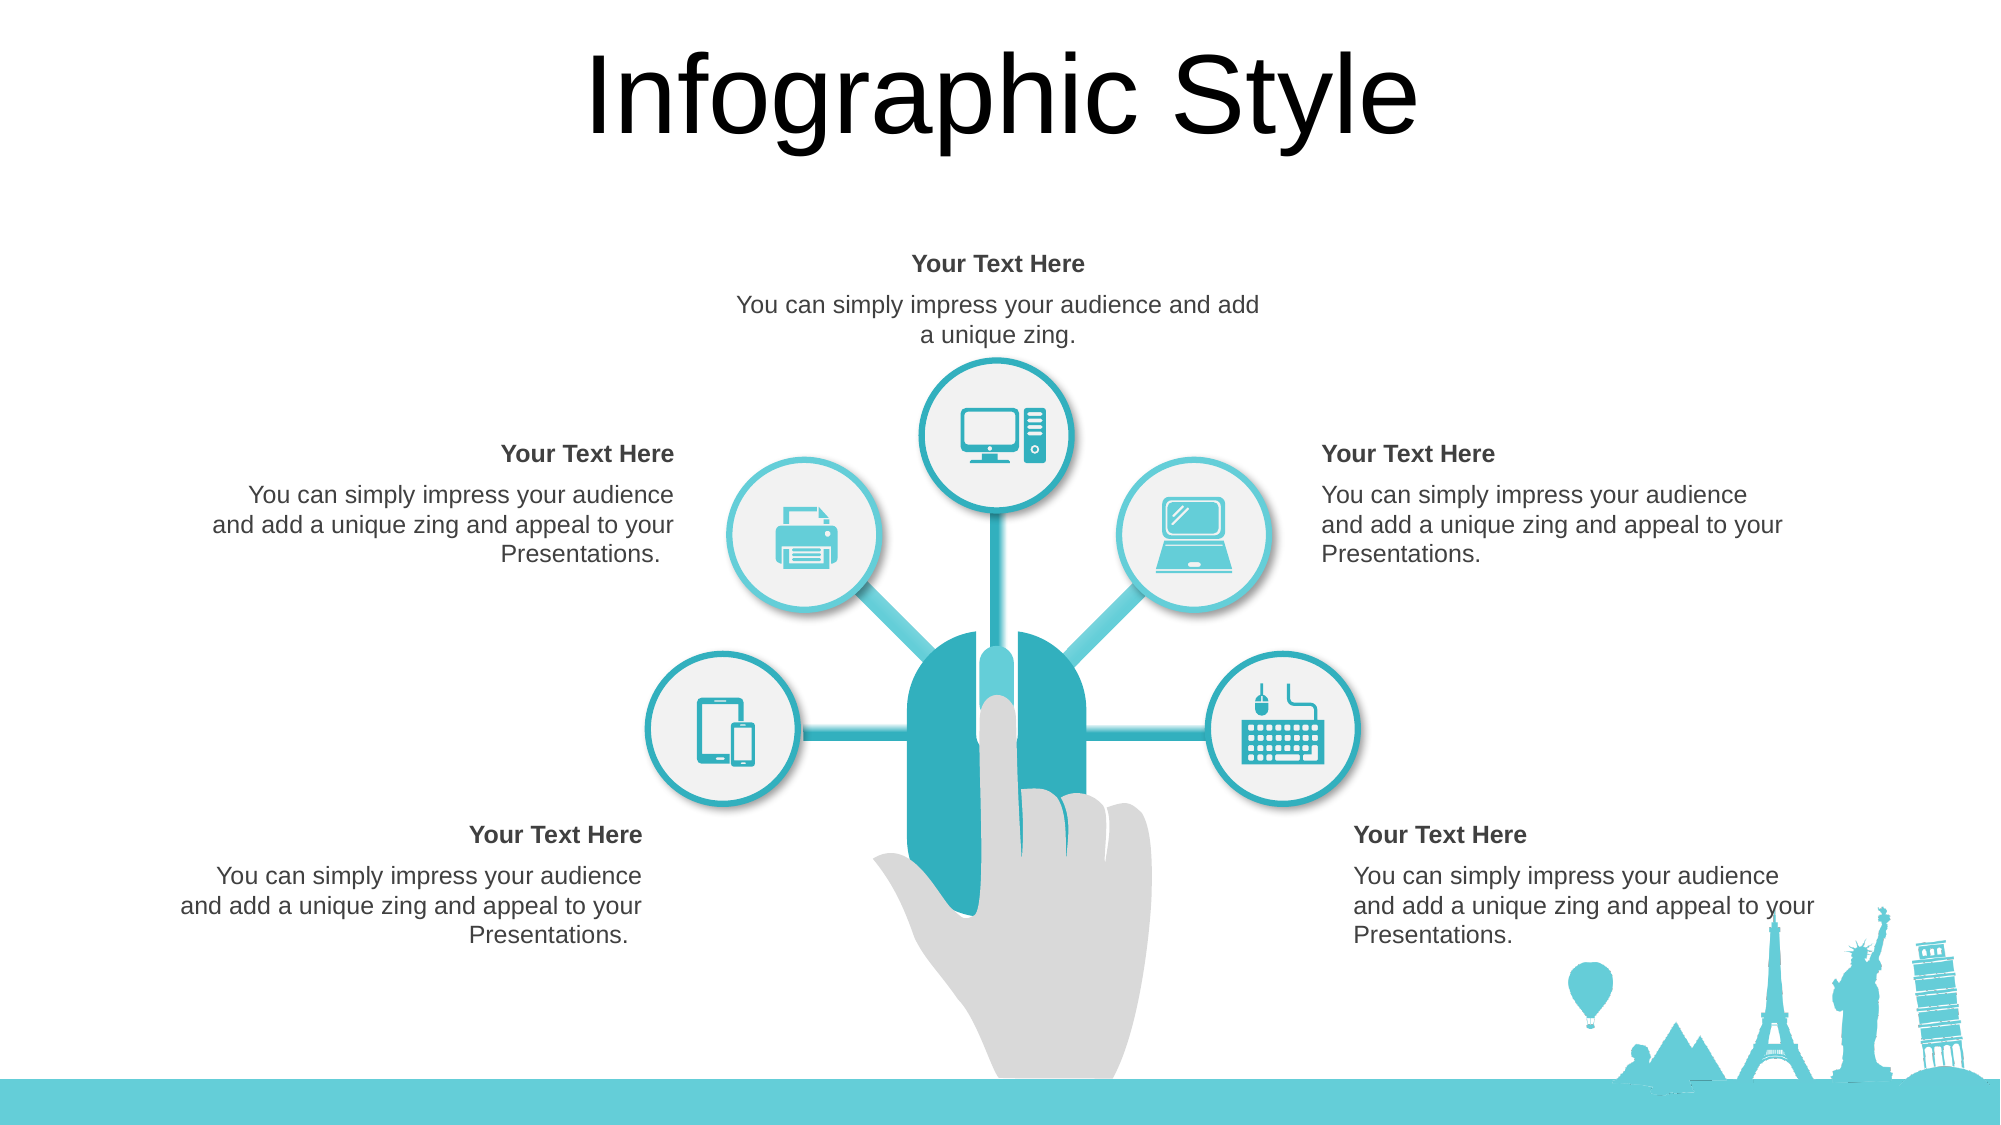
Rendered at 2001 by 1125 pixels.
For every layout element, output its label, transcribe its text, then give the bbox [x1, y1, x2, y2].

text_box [192, 429, 690, 577]
text_box [695, 696, 756, 768]
list Infographic Style [53, 38, 1952, 157]
text_box [989, 519, 1008, 631]
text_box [1338, 811, 1837, 958]
text_box [646, 652, 799, 805]
text_box [871, 793, 1153, 1080]
text_box [861, 587, 918, 647]
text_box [160, 811, 658, 958]
text_box [1206, 652, 1359, 805]
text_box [712, 239, 1285, 357]
text_box [774, 504, 839, 570]
text_box [959, 406, 1021, 465]
text_box [920, 359, 1073, 512]
picture [1899, 940, 1990, 1086]
text_box [808, 722, 906, 742]
text_box [728, 458, 881, 611]
text_box [1154, 495, 1234, 574]
picture [1830, 906, 1893, 1083]
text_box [906, 631, 1087, 918]
text_box [1087, 723, 1206, 743]
text_box [1240, 682, 1326, 766]
text_box [1118, 458, 1271, 611]
text_box [1084, 584, 1144, 656]
picture [1733, 958, 1816, 1083]
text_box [1306, 429, 1805, 577]
text_box [1022, 406, 1047, 465]
picture [1568, 962, 1727, 1096]
